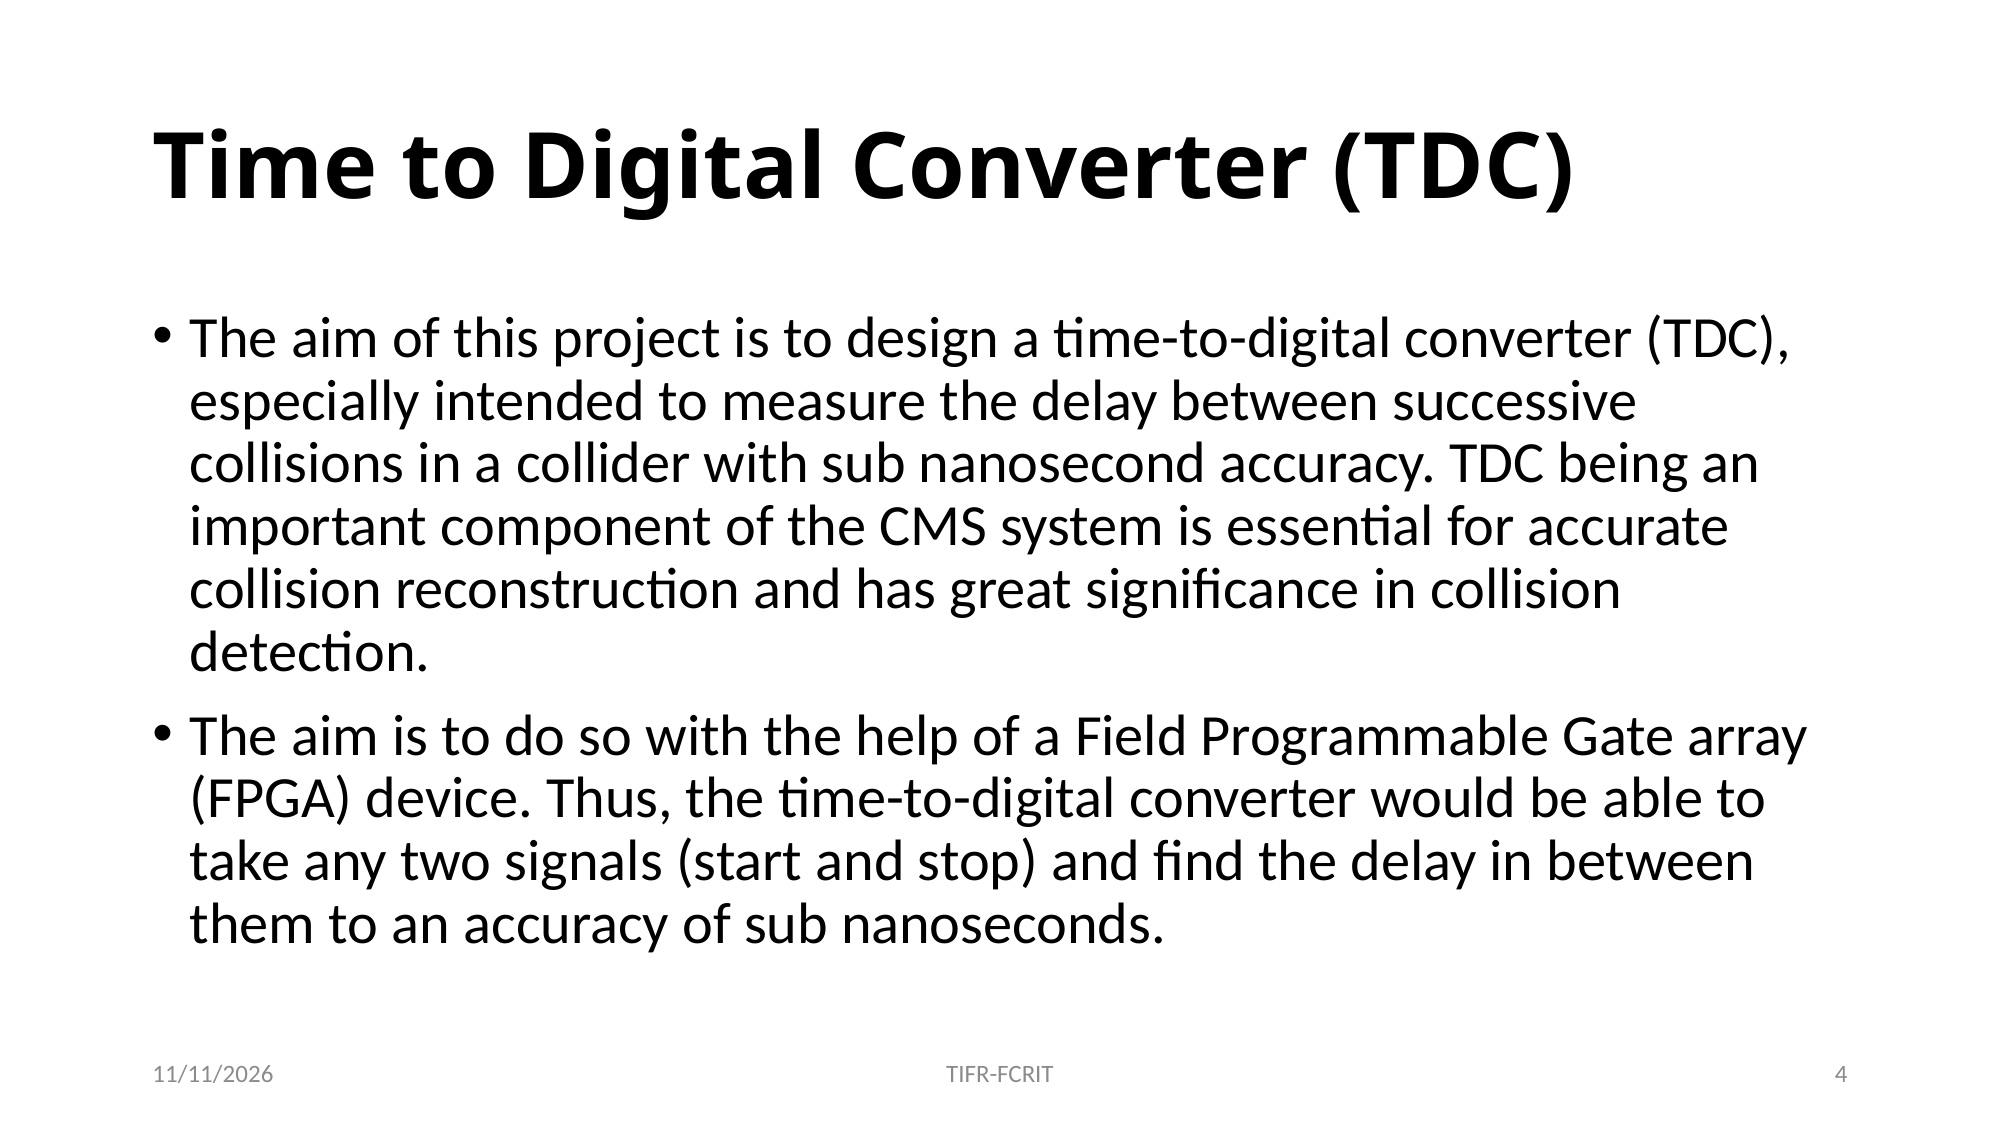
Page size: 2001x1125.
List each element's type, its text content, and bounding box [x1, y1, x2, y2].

slide_number 08-Jul-19 [137, 1042, 588, 1103]
slide_number 4 [1412, 1042, 1863, 1103]
footer TIFR-FCRIT [662, 1042, 1338, 1103]
title Time to Digital Converter (TDC) [137, 59, 1863, 278]
list The aim of this project is to design a time-to-digital converter (TDC), especially intended to measure the delay between successive collisions in a collider with sub nanosecond accuracy. TDC being an important component of the CMS system is essential for accurate collision reconstruction and has great significance in collision detection. The aim is to do so with the help of a Field Programmable Gate array (FPGA) device. Thus, the time-to-digital converter would be able to take any two signals (start and stop) and find the delay in between them to an accuracy of sub nanoseconds. [137, 299, 1863, 1014]
